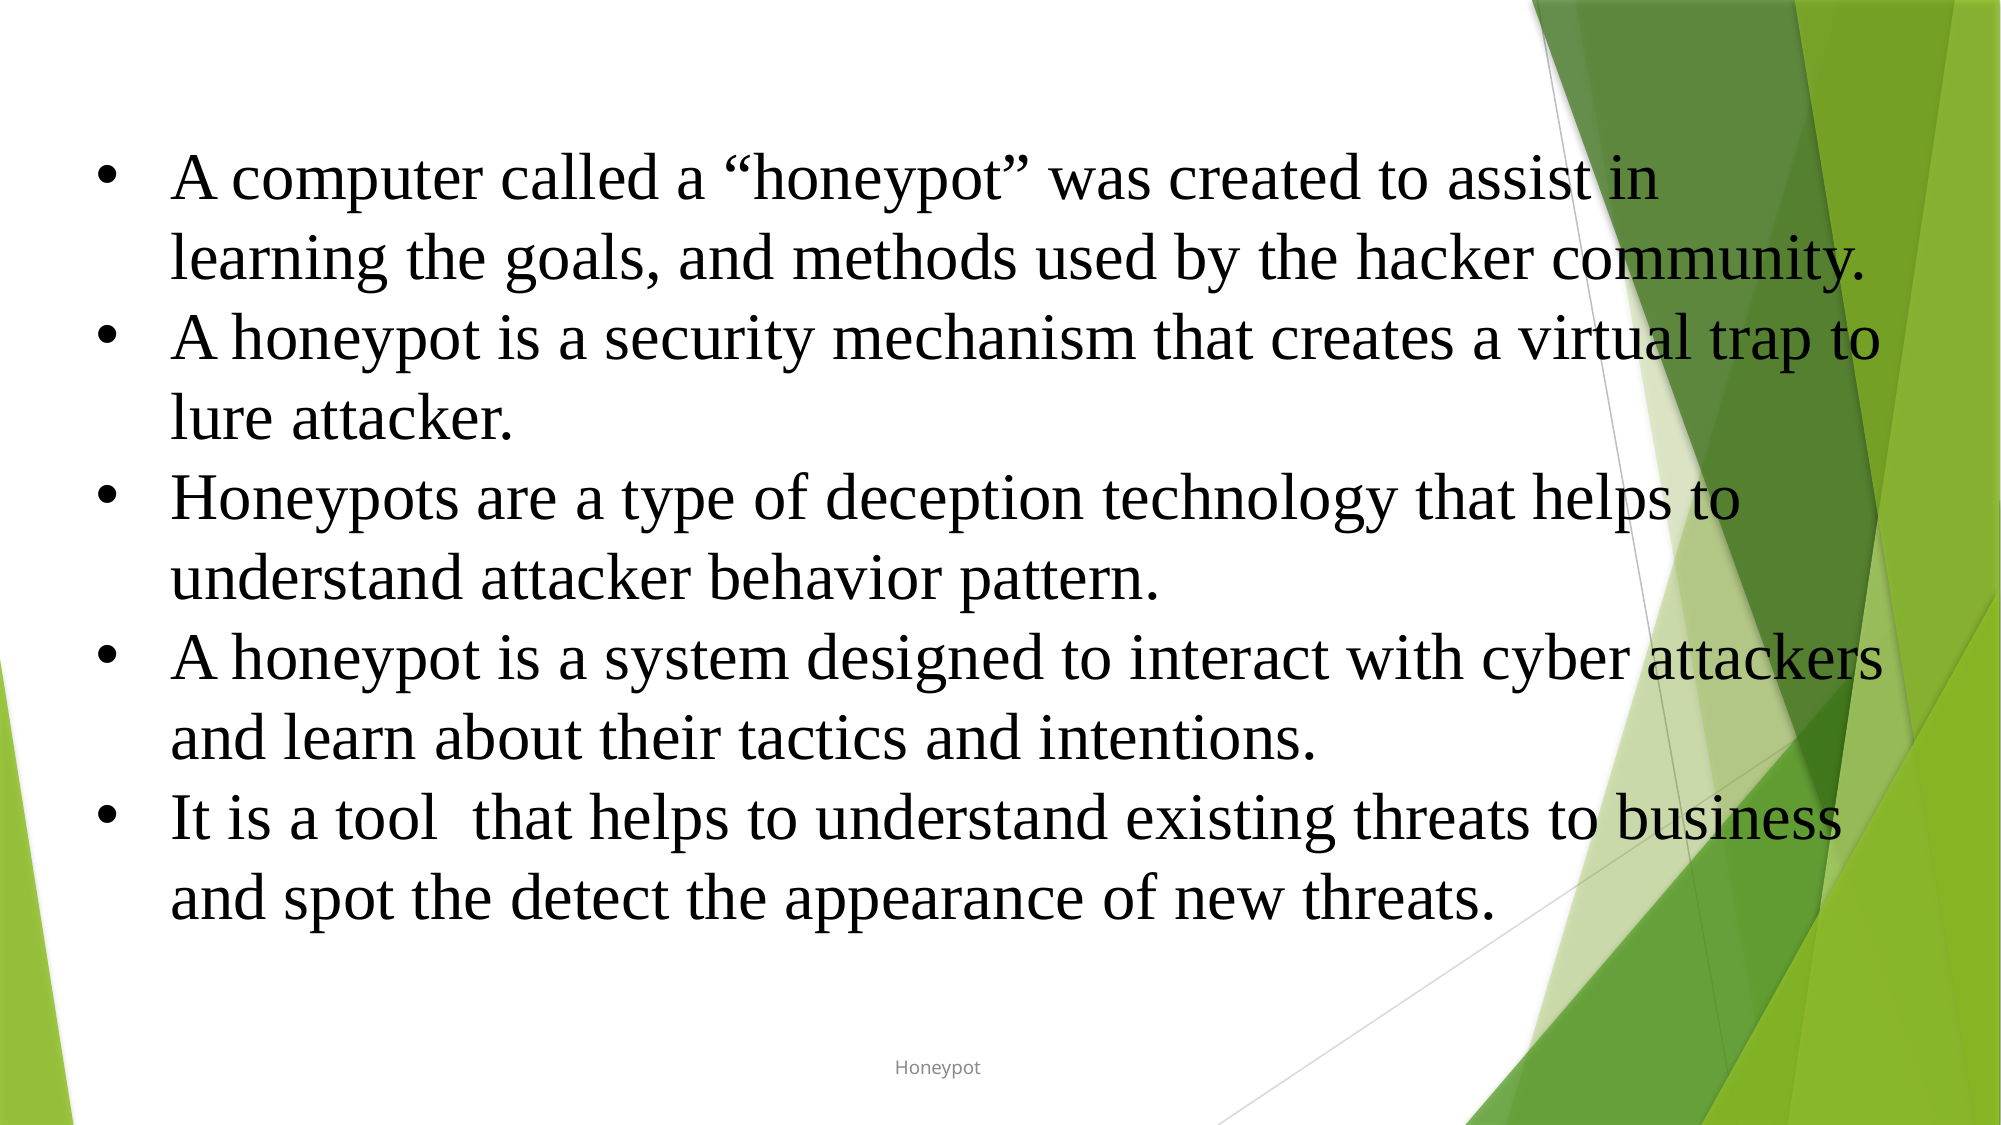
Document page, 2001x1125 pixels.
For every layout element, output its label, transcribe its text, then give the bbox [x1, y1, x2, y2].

text_box A computer called a “honeypot” was created to assist in learning the goals, and methods used by the hacker community. A honeypot is a security mechanism that creates a virtual trap to lure attacker. Honeypots are a type of deception technology that helps to understand attacker behavior pattern. A honeypot is a system designed to interact with cyber attackers and learn about their tactics and intentions. It is a tool that helps to understand existing threats to business and spot the detect the appearance of new threats. [80, 0, 1913, 1091]
footer Honeypot [879, 1037, 1913, 1098]
